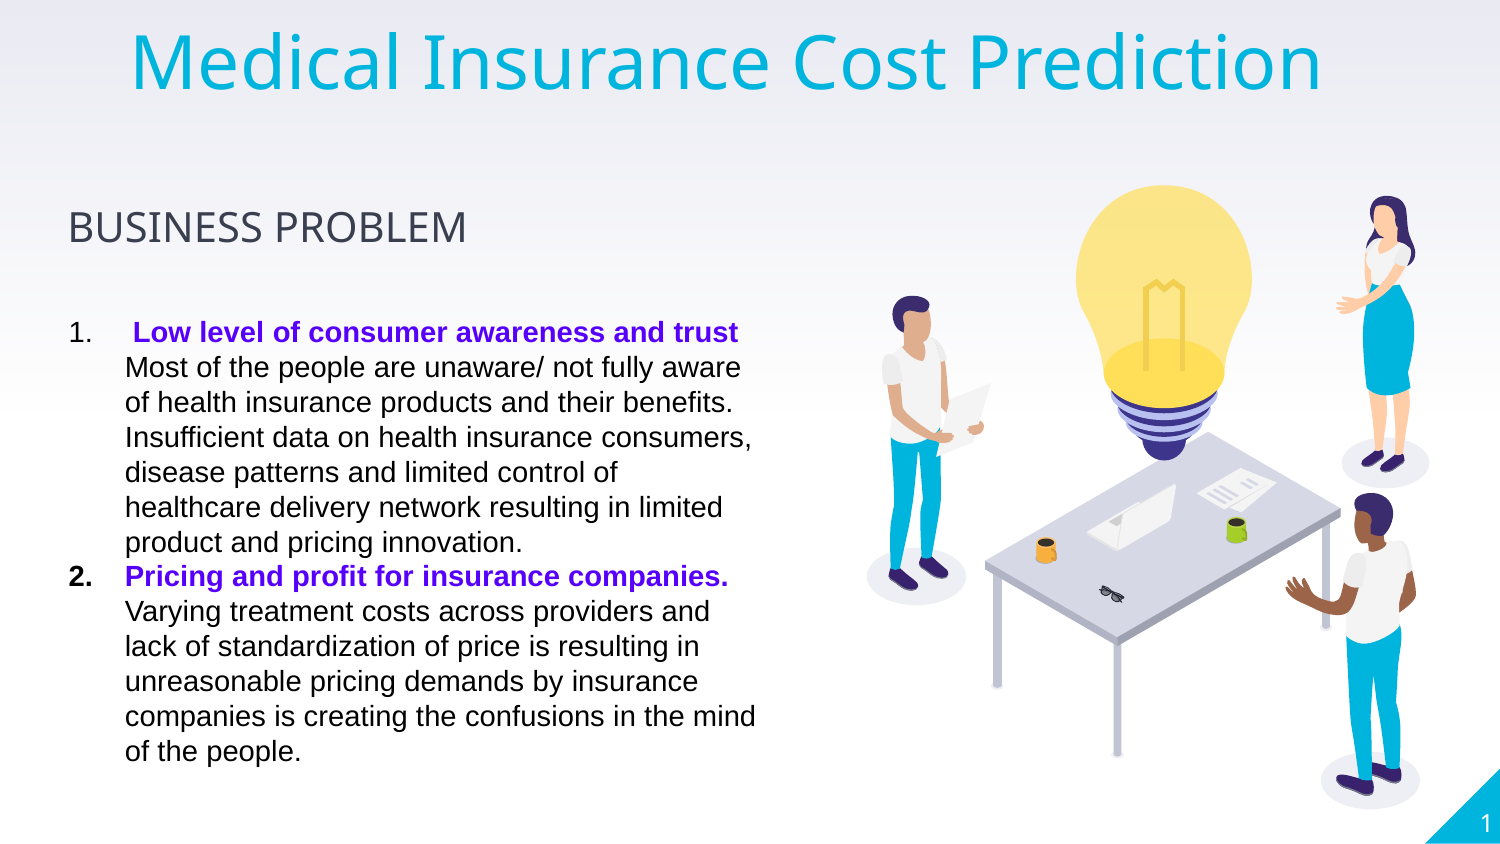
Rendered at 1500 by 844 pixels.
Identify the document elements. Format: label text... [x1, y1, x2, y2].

subtitle BUSINESS PROBLEM [67, 195, 474, 261]
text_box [866, 185, 1430, 810]
slide_number 1 [1418, 760, 1494, 838]
title Medical Insurance Cost Prediction [129, 7, 1444, 104]
text_box Low level of consumer awareness and trust Most of the people are unaware/ not fully aware of health insurance products and their benefits. Insufficient data on health insurance consumers, disease patterns and limited control of healthcare delivery network resulting in limited product and pricing innovation. Pricing and profit for insurance companies. Varying treatment costs across providers and lack of standardization of price is resulting in unreasonable pricing demands by insurance companies is creating the confusions in the mind of the people. [53, 305, 773, 775]
